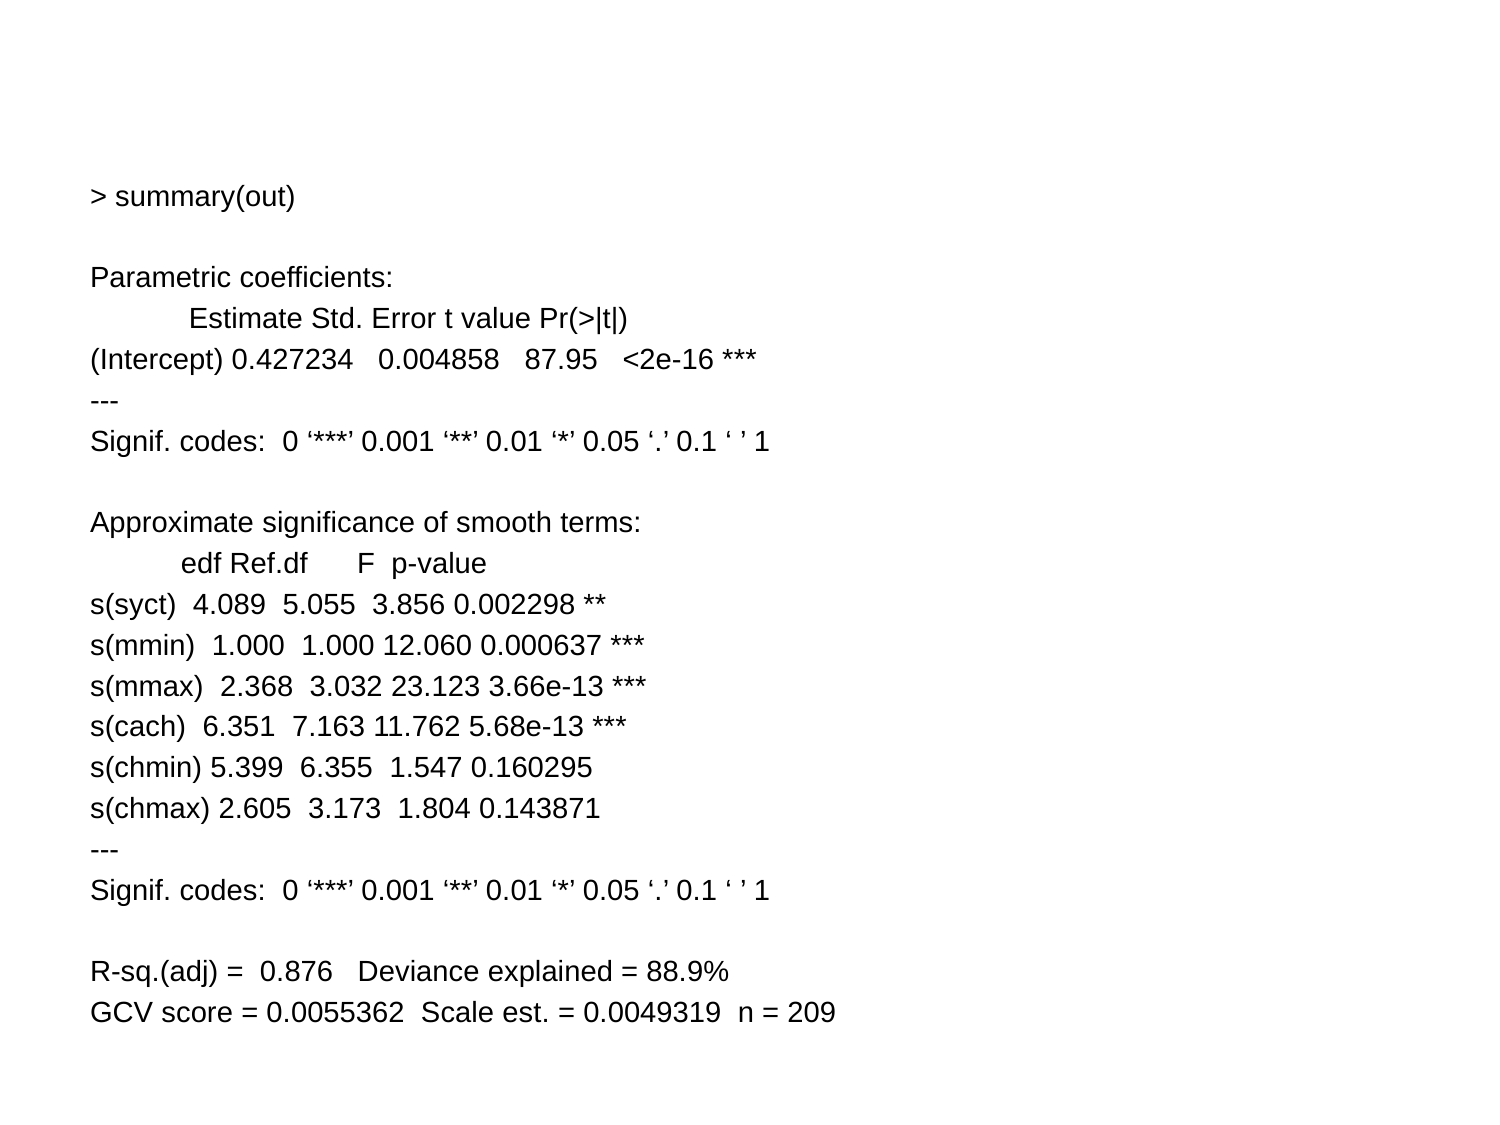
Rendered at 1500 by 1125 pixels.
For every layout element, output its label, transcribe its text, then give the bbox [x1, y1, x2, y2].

list > summary(out) Parametric coefficients: Estimate Std. Error t value Pr(>|t|) (Intercept) 0.427234 0.004858 87.95 <2e-16 *** --- Signif. codes: 0 ‘***’ 0.001 ‘**’ 0.01 ‘*’ 0.05 ‘.’ 0.1 ‘ ’ 1 Approximate significance of smooth terms: edf Ref.df F p-value s(syct) 4.089 5.055 3.856 0.002298 ** s(mmin) 1.000 1.000 12.060 0.000637 *** s(mmax) 2.368 3.032 23.123 3.66e-13 *** s(cach) 6.351 7.163 11.762 5.68e-13 *** s(chmin) 5.399 6.355 1.547 0.160295 s(chmax) 2.605 3.173 1.804 0.143871 --- Signif. codes: 0 ‘***’ 0.001 ‘**’ 0.01 ‘*’ 0.05 ‘.’ 0.1 ‘ ’ 1 R-sq.(adj) = 0.876 Deviance explained = 88.9% GCV score = 0.0055362 Scale est. = 0.0049319 n = 209 [74, 169, 1426, 1051]
